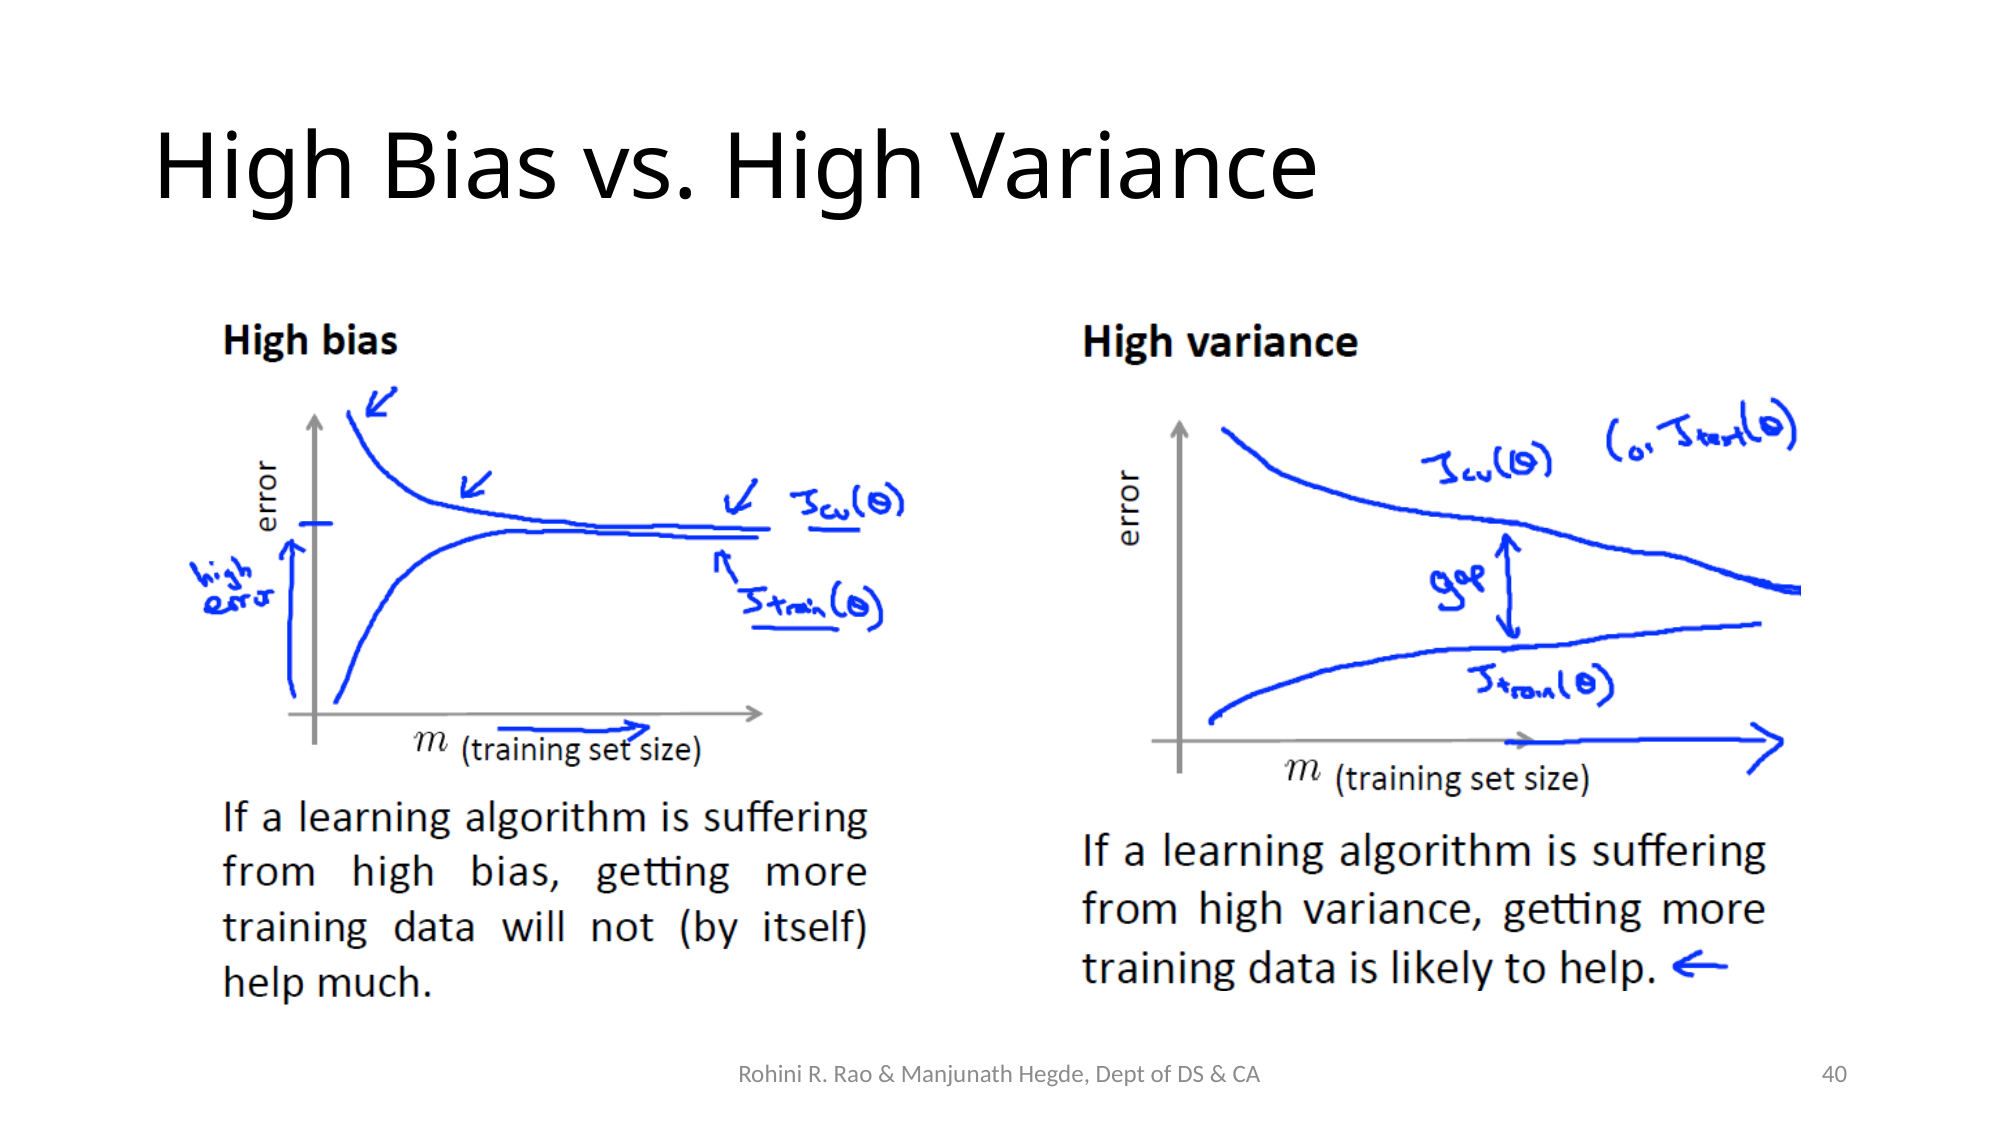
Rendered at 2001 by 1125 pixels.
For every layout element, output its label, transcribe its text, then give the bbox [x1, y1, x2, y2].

title High Bias vs. High Variance [137, 59, 1863, 278]
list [187, 299, 938, 1014]
footer Rohini R. Rao & Manjunath Hegde, Dept of DS & CA [662, 1042, 1338, 1103]
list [1054, 299, 1801, 991]
slide_number 40 [1412, 1042, 1863, 1103]
